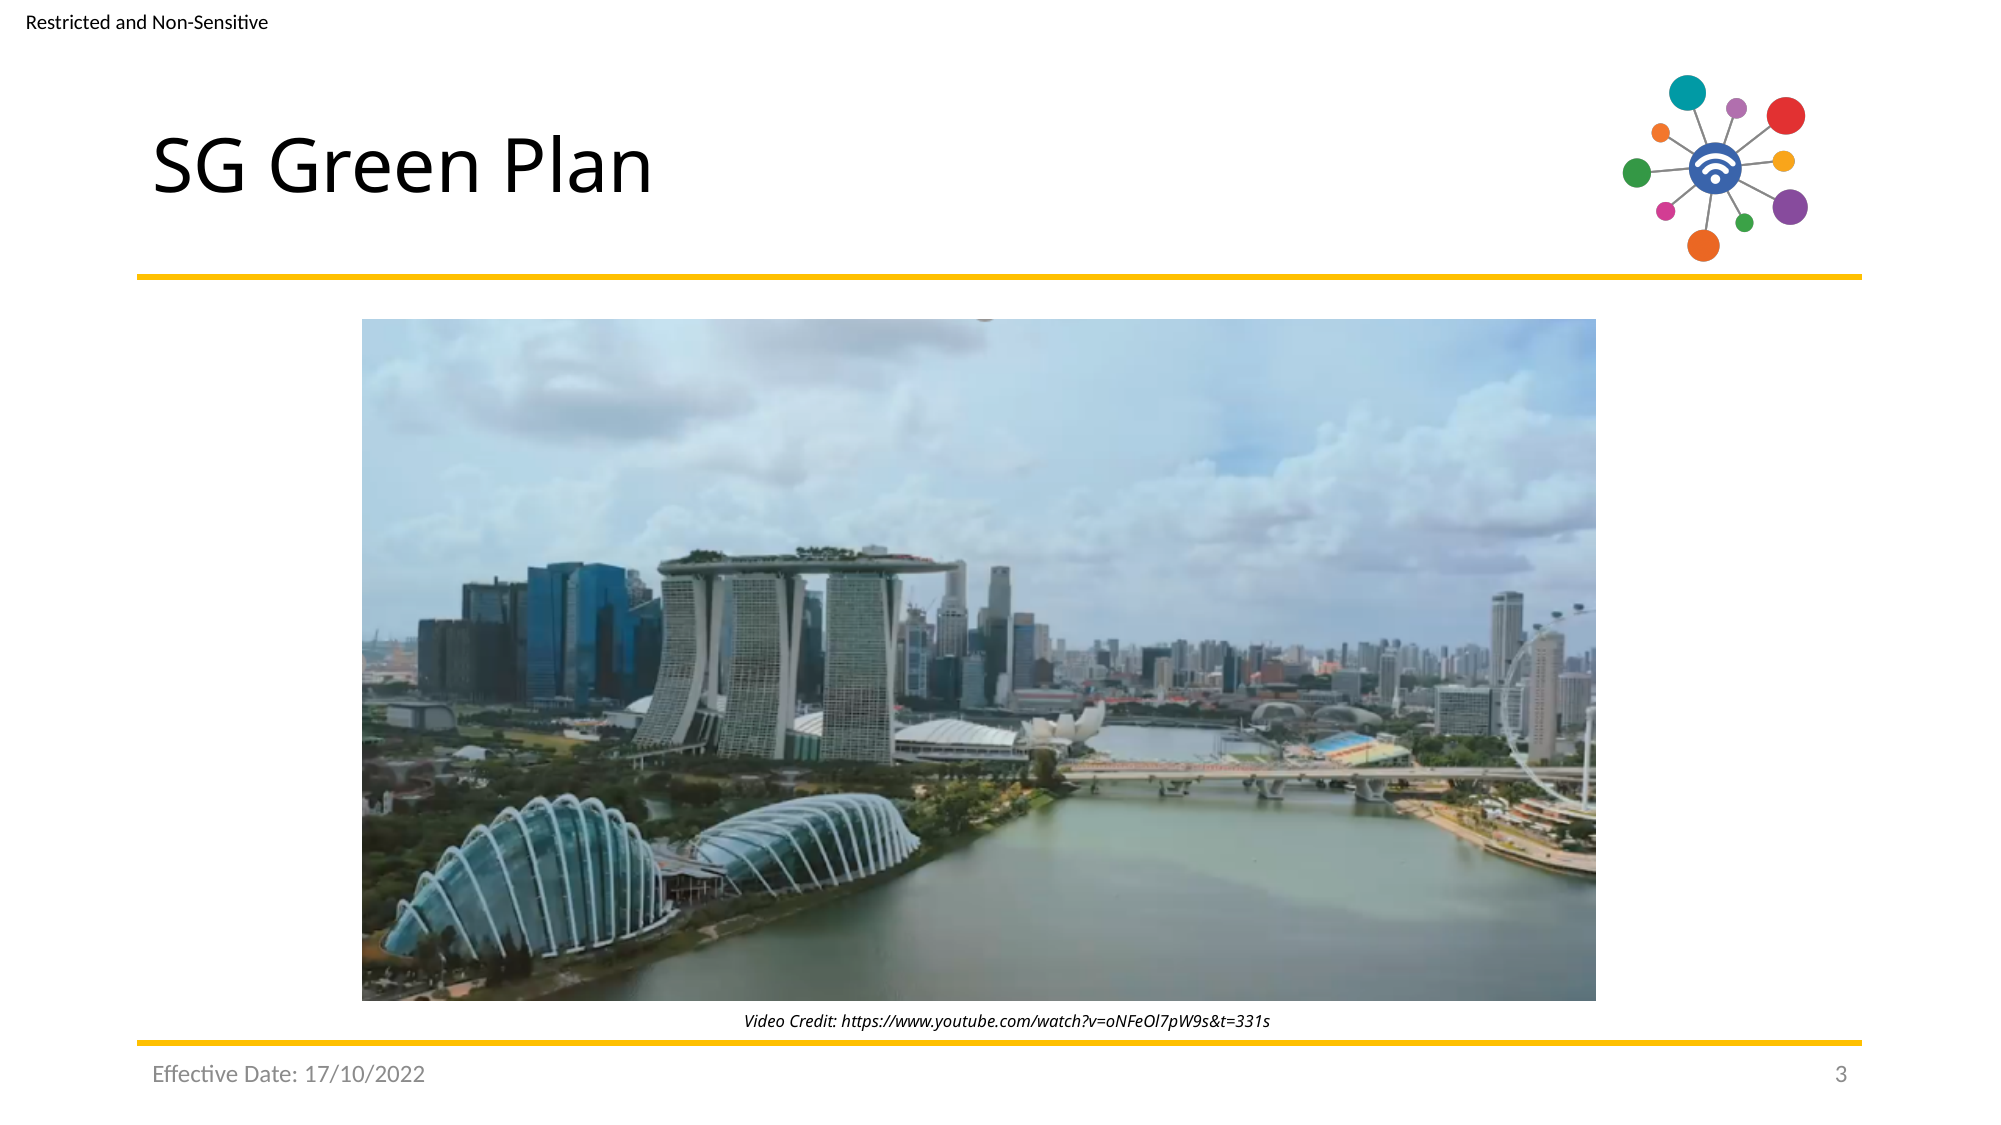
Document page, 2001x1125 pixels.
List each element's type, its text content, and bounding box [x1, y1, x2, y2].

slide_number 3 [1412, 1042, 1863, 1103]
text_box Video Credit: https://www.youtube.com/watch?v=oNFeOl7pW9s&t=331s [729, 1003, 1287, 1038]
picture [362, 319, 1596, 1001]
title SG Green Plan [137, 59, 1863, 278]
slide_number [137, 1042, 588, 1103]
